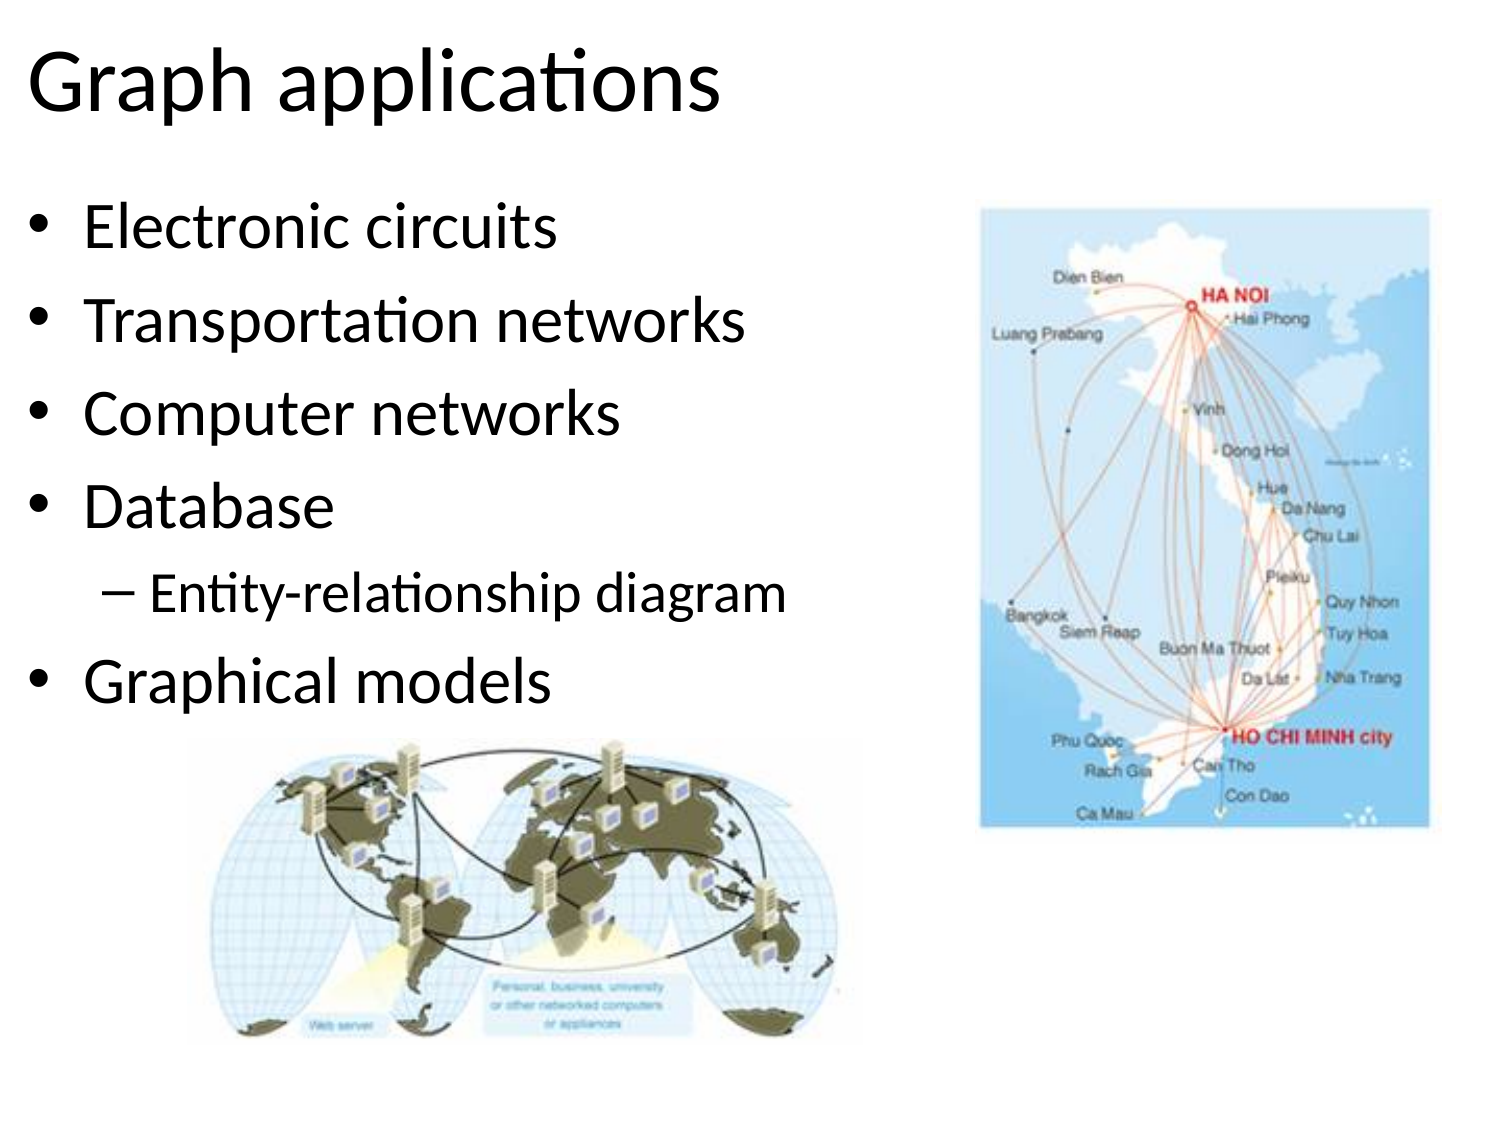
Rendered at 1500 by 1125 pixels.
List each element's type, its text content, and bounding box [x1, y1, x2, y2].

picture [974, 199, 1442, 844]
title Graph applications [12, 12, 1475, 155]
list Electronic circuits Transportation networks Computer networks Database Entity-relationship diagram Graphical models [12, 174, 1475, 1025]
picture [187, 738, 863, 1046]
